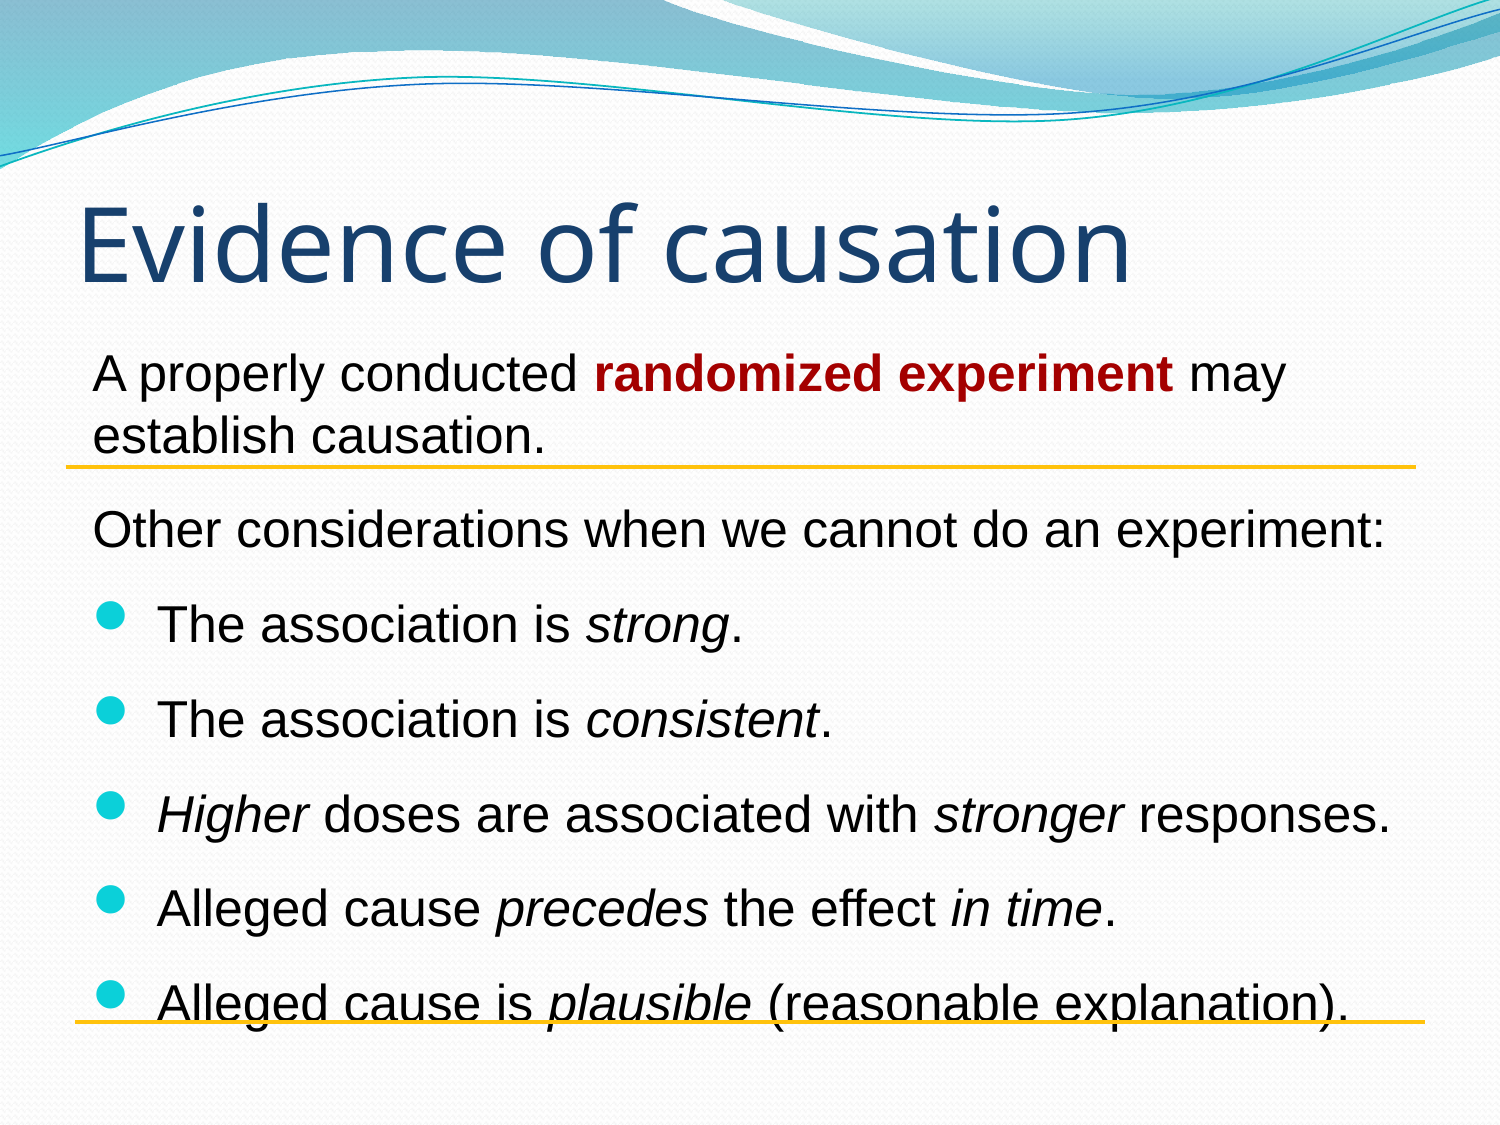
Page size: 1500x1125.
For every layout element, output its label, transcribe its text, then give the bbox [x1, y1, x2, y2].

title Evidence of causation [75, 115, 1425, 303]
list A properly conducted randomized experiment may establish causation. Other considerations when we cannot do an experiment: The association is strong. The association is consistent. Higher doses are associated with stronger responses. Alleged cause precedes the effect in time. Alleged cause is plausible (reasonable explanation). [65, 331, 1416, 465]
list A properly conducted randomized experiment may establish causation. Other considerations when we cannot do an experiment: The association is strong. The association is consistent. Higher doses are associated with stronger responses. Alleged cause precedes the effect in time. Alleged cause is plausible (reasonable explanation). [65, 468, 1416, 1052]
